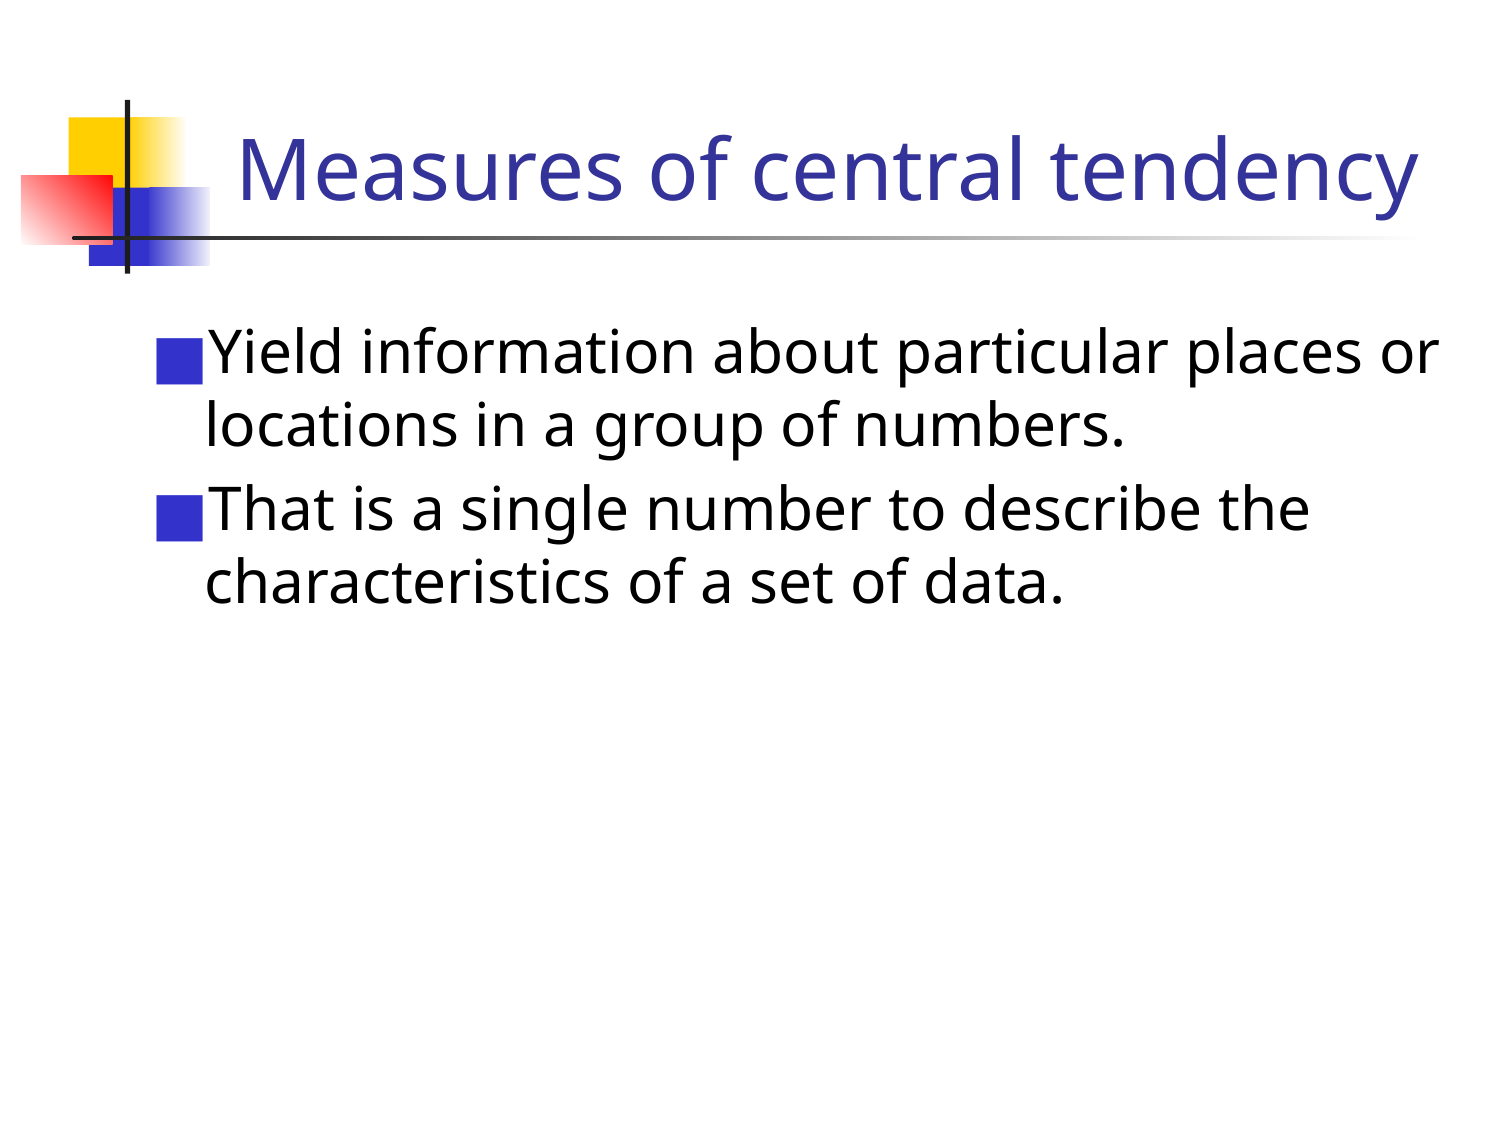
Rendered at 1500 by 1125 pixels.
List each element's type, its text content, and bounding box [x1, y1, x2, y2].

title Measures of central tendency [188, 37, 1468, 225]
list Yield information about particular places or locations in a group of numbers. That is a single number to describe the characteristics of a set of data. [137, 306, 1463, 1050]
